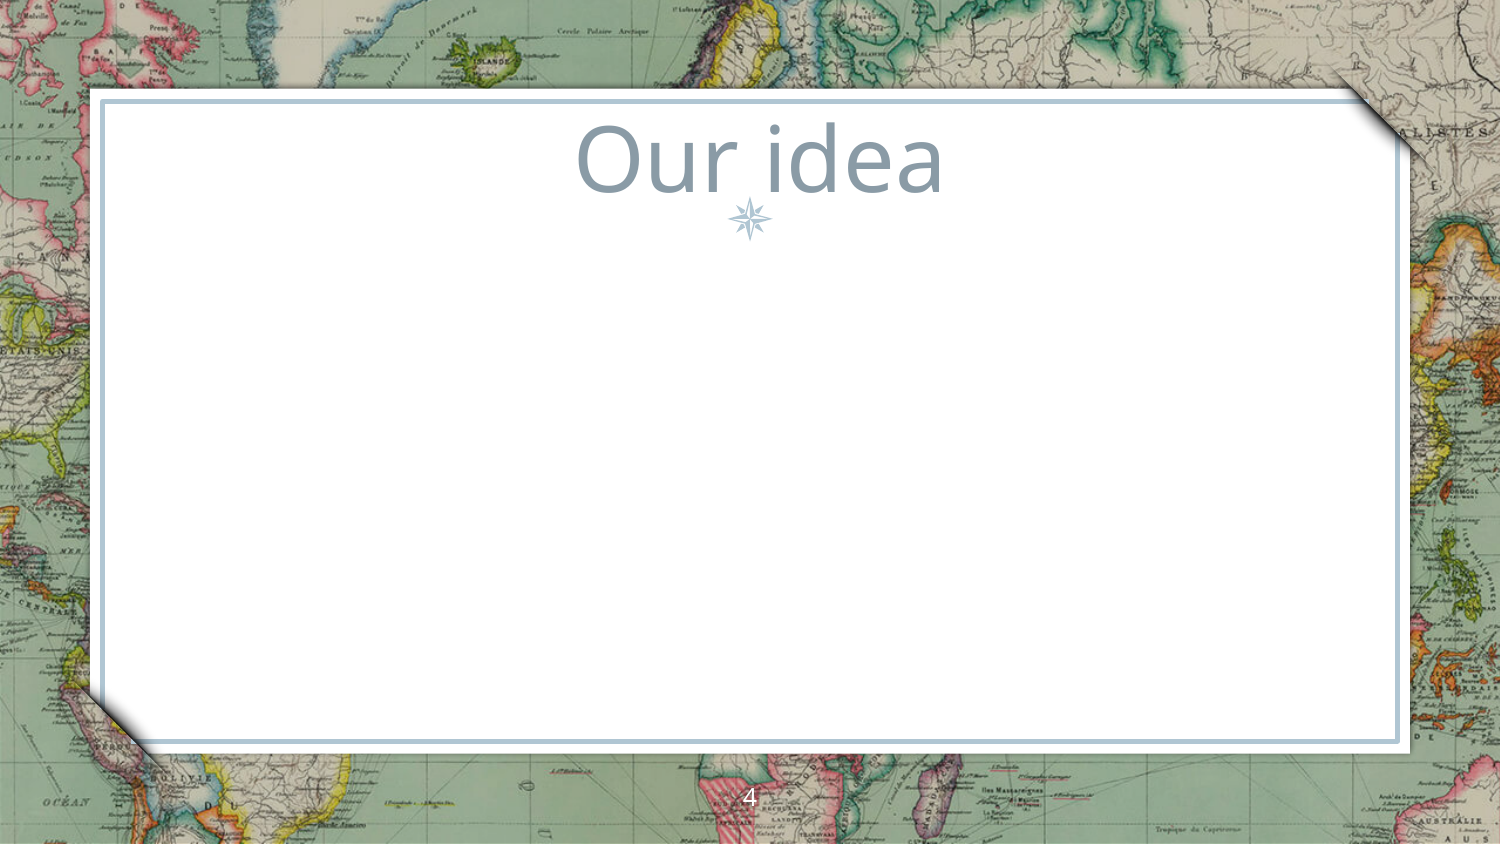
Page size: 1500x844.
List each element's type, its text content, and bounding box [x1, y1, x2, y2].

slide_number 4 [705, 753, 795, 844]
title Our idea [174, 120, 1346, 211]
picture [0, 0, 1500, 844]
